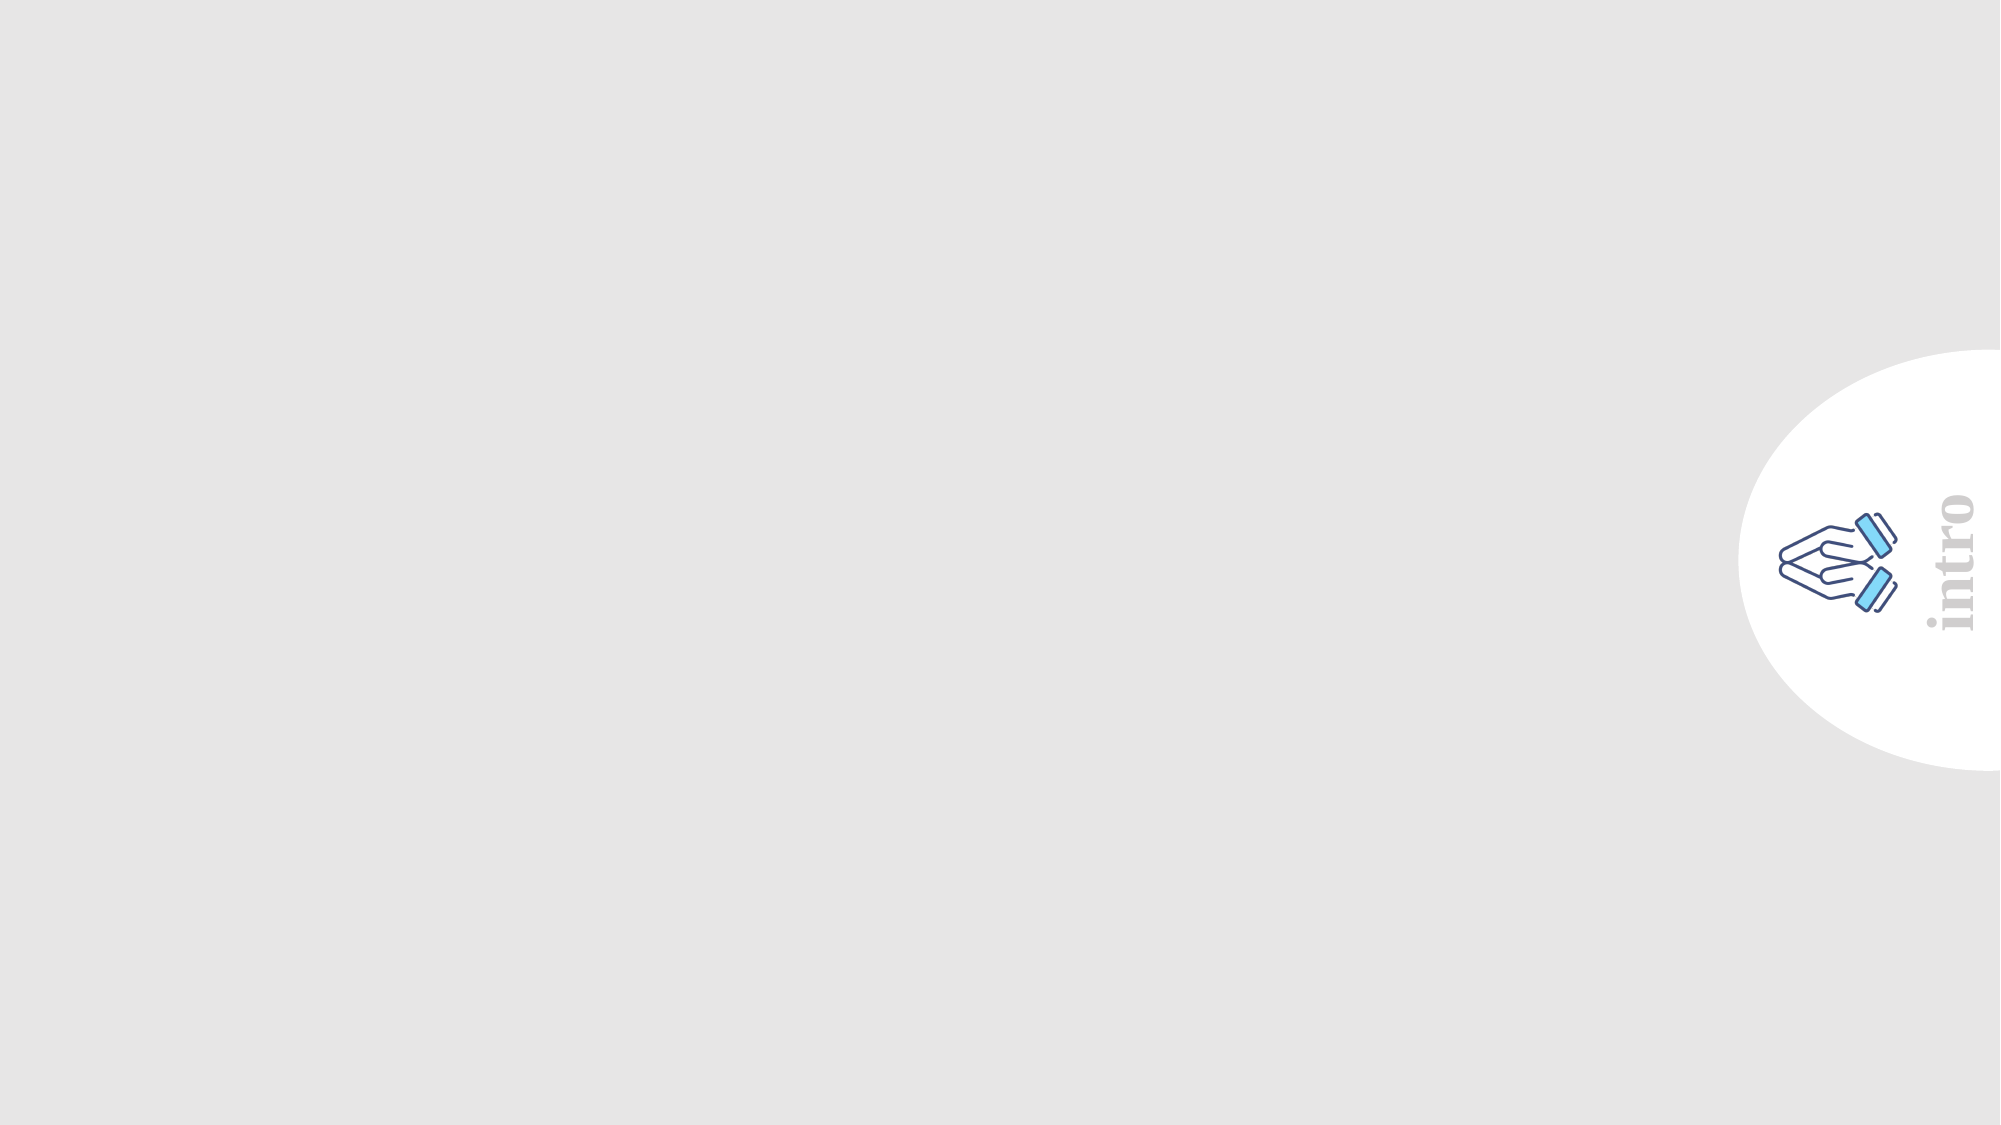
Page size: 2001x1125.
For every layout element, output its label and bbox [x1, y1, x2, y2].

picture [1776, 501, 1900, 624]
text_box [0, 0, 2000, 1125]
